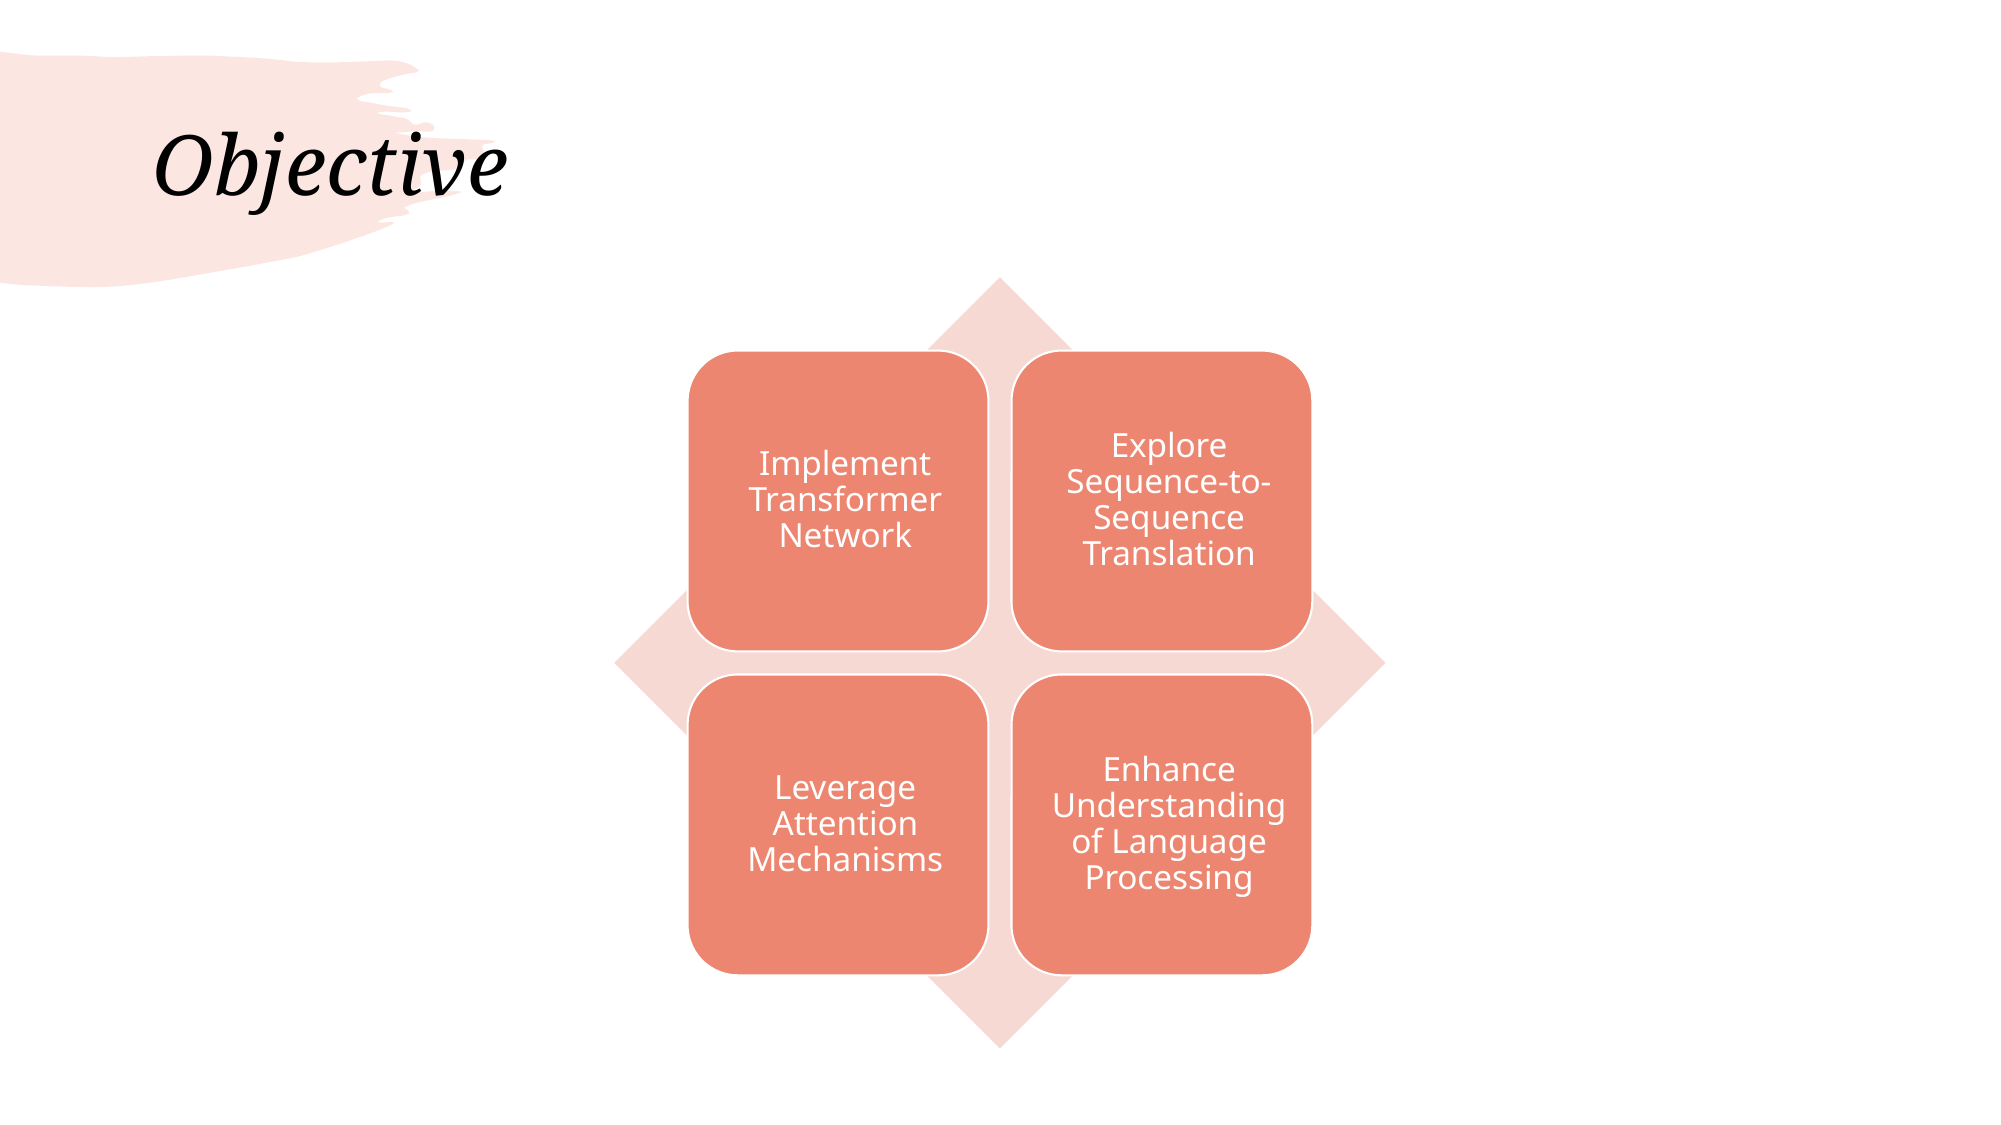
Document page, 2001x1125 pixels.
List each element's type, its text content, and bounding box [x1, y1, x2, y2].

title Objective [137, 59, 1863, 277]
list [86, 277, 1914, 1049]
